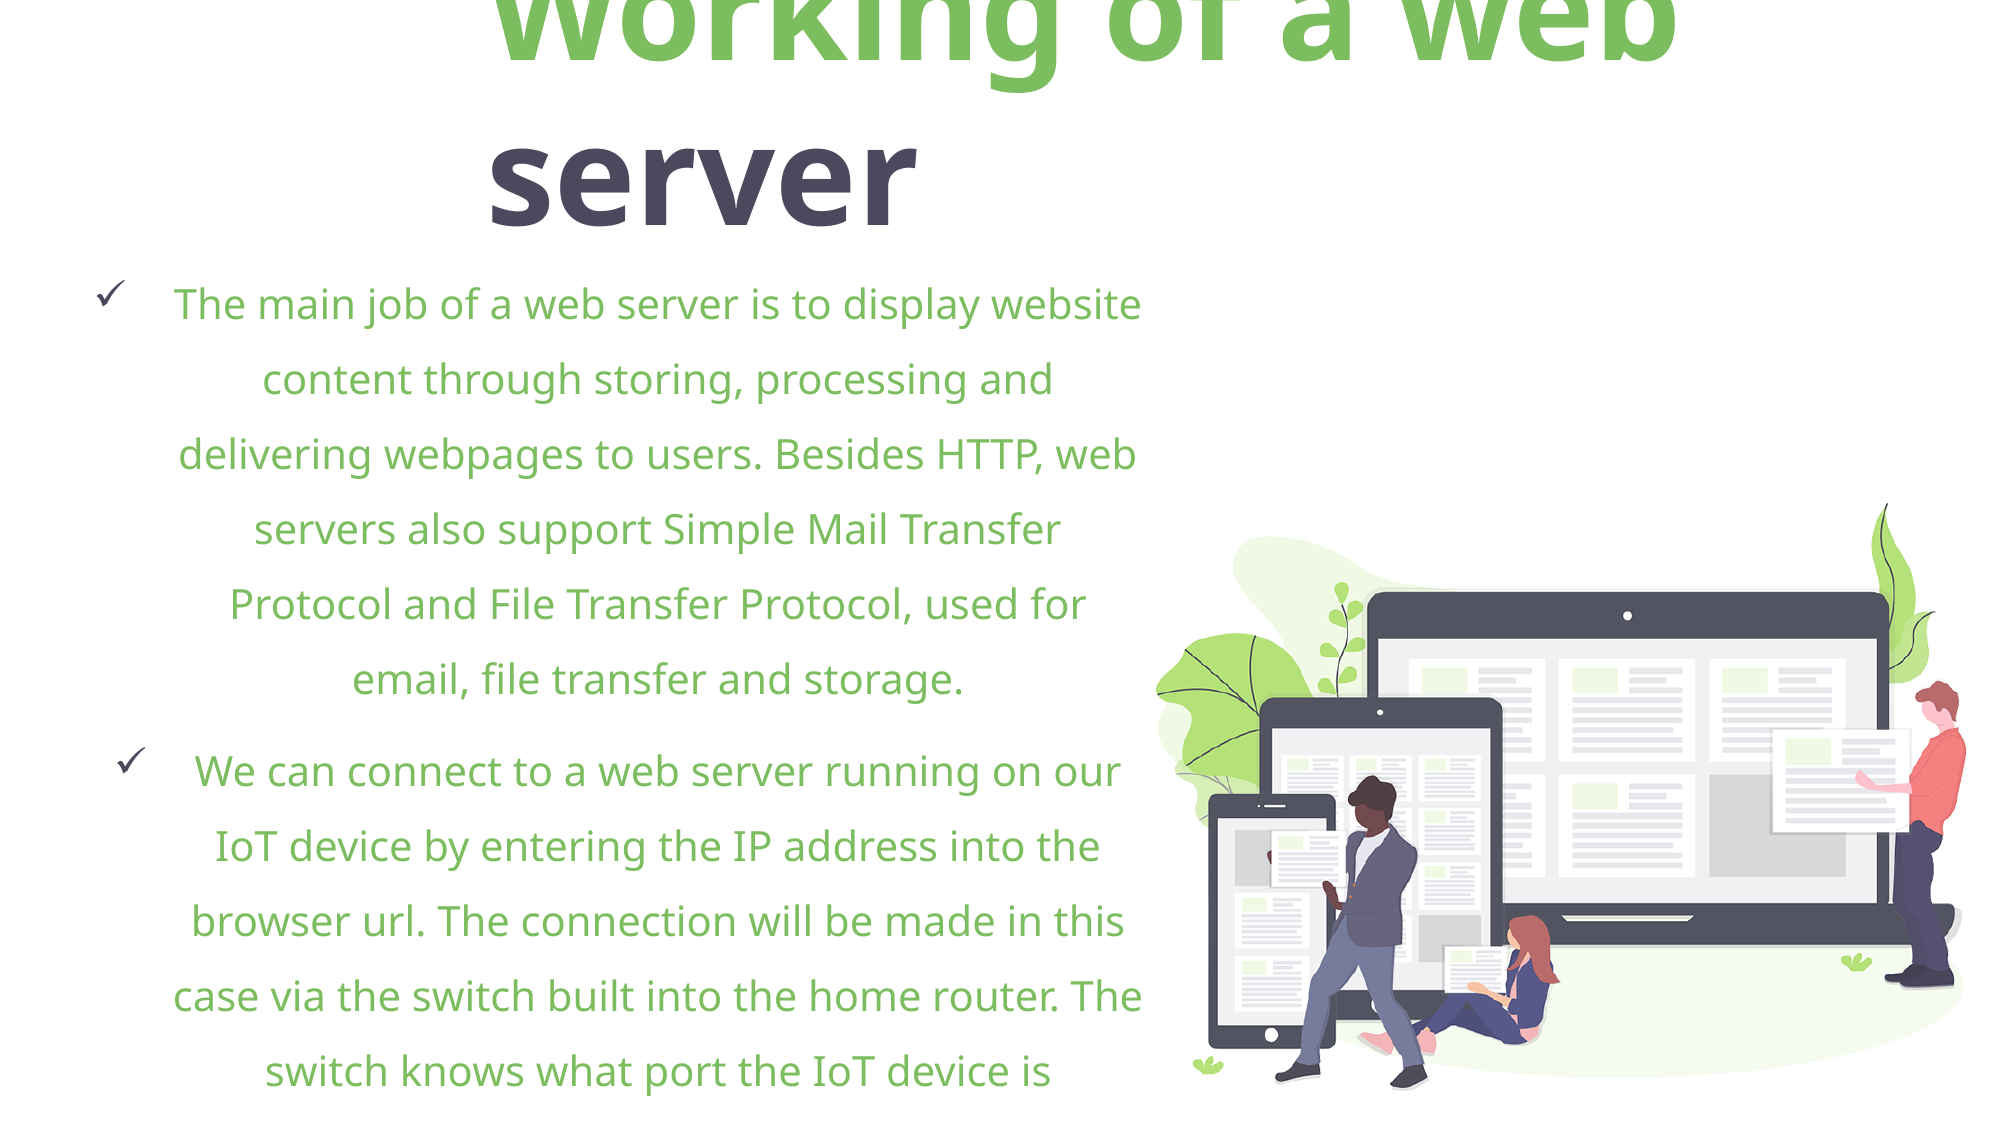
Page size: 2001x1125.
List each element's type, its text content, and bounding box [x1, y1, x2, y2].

title Working of a web server [486, 65, 1864, 253]
list The main job of a web server is to display website content through storing, processing and delivering webpages to users. Besides HTTP, web servers also support Simple Mail Transfer Protocol and File Transfer Protocol, used for email, file transfer and storage. We can connect to a web server running on our IoT device by entering the IP address into the browser url. The connection will be made in this case via the switch built into the home router. The switch knows what port the IoT device is connected to and transmits and receives data via this port. [69, 252, 1148, 985]
picture [1156, 503, 1967, 1091]
